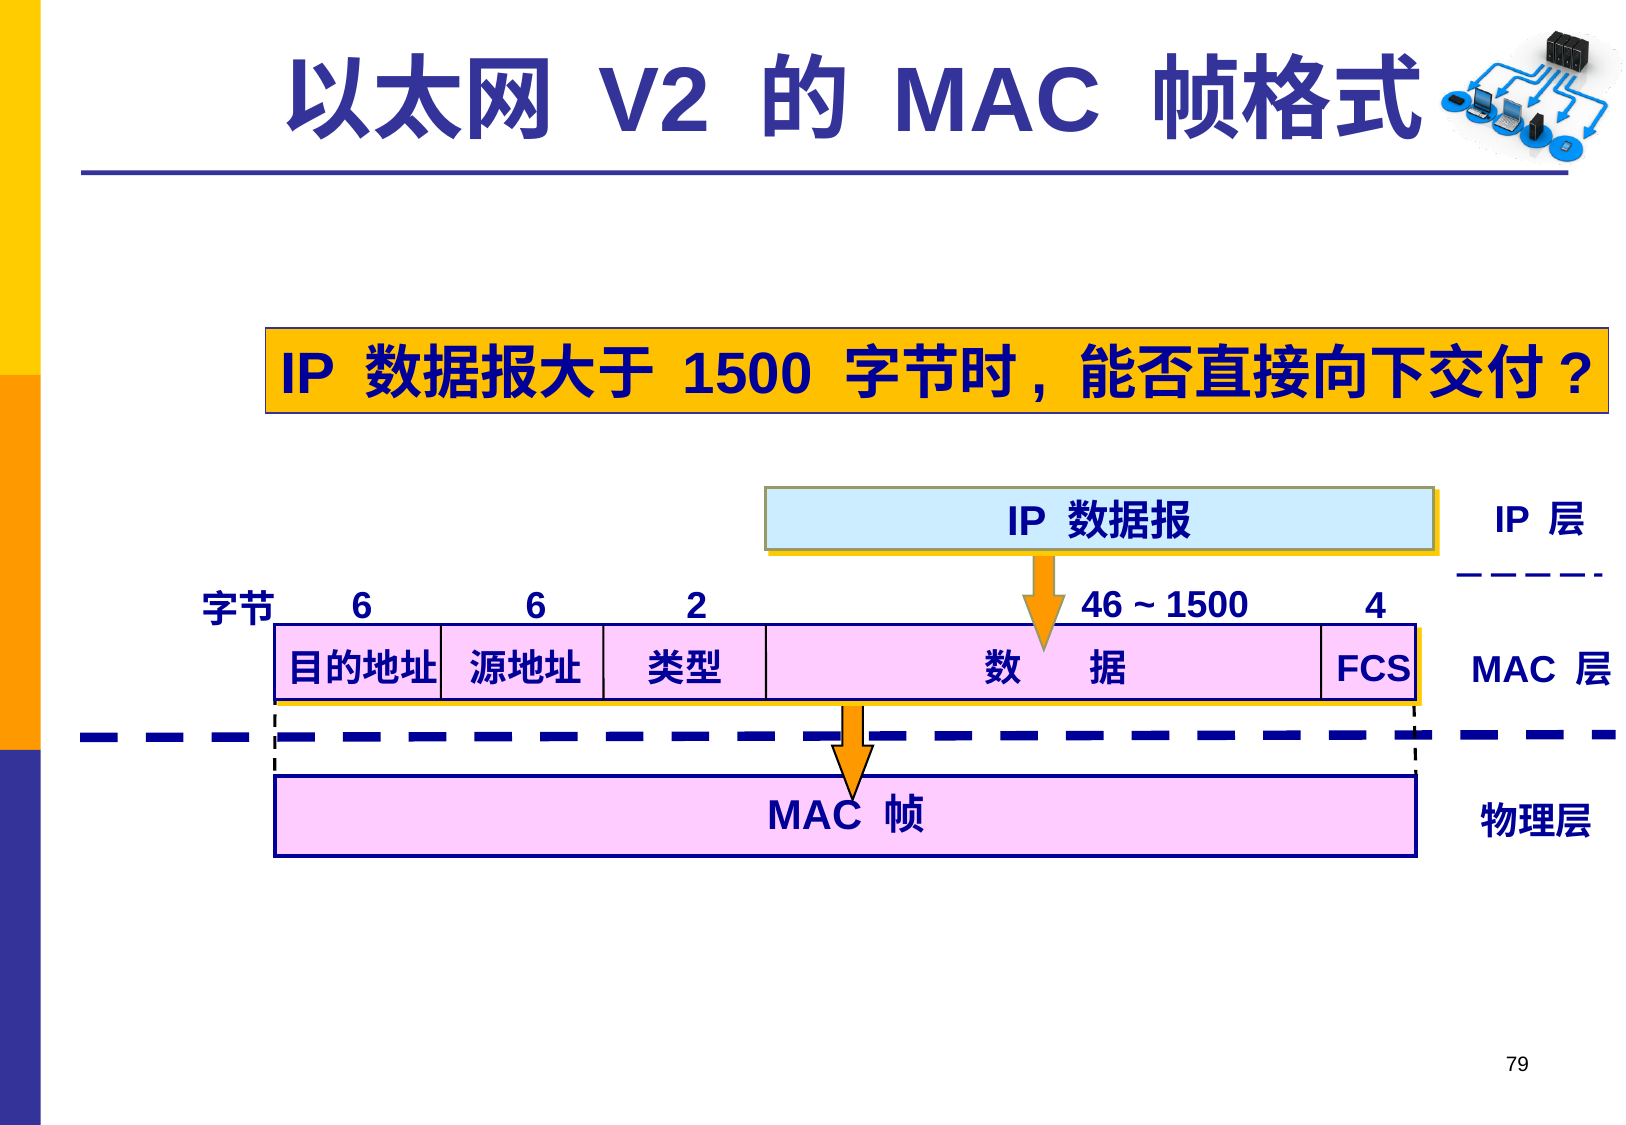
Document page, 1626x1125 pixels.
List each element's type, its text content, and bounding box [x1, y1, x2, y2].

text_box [79, 487, 1625, 858]
text_box IP 数据报大于 1500 字节时, 能否直接向下交付? [265, 328, 1609, 413]
slide_number 79 [1164, 1042, 1544, 1118]
title 以太网 V2 的 MAC 帧格式 [159, 31, 1545, 157]
picture [1438, 30, 1624, 165]
